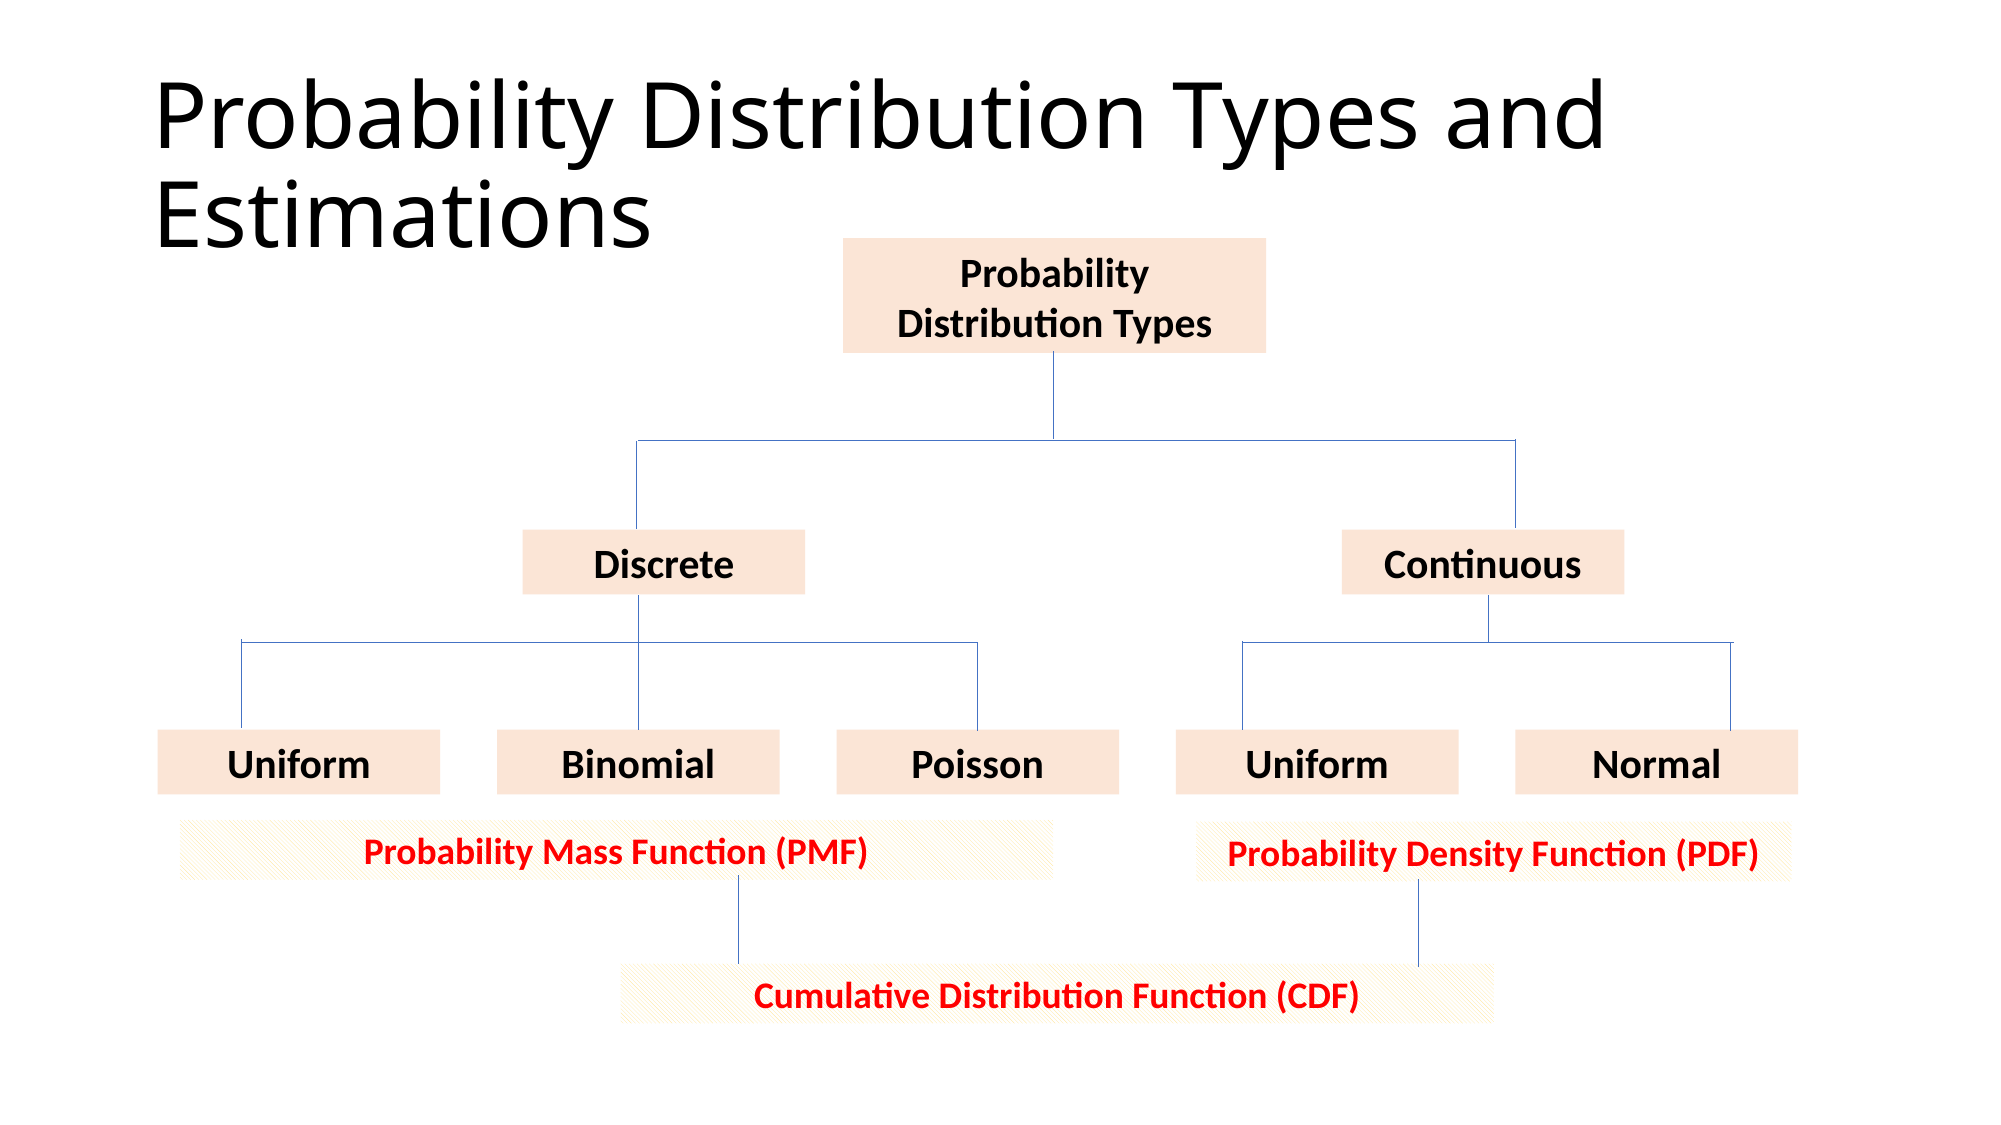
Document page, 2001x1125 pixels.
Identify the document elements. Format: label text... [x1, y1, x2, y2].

text_box Discrete [522, 529, 806, 595]
text_box Uniform [1175, 729, 1459, 795]
text_box Poisson [836, 729, 1120, 795]
text_box Normal [1515, 729, 1799, 795]
text_box Cumulative Distribution Function (CDF) [620, 963, 1494, 1024]
text_box Probability Density Function (PDF) [1196, 821, 1792, 882]
title Probability Distribution Types and Estimations [137, 59, 1863, 278]
text_box Continuous [1341, 529, 1625, 595]
text_box Binomial [497, 729, 780, 795]
text_box Uniform [157, 729, 441, 795]
text_box Probability Distribution Types [843, 238, 1267, 353]
text_box Probability Mass Function (PMF) [180, 820, 1054, 880]
